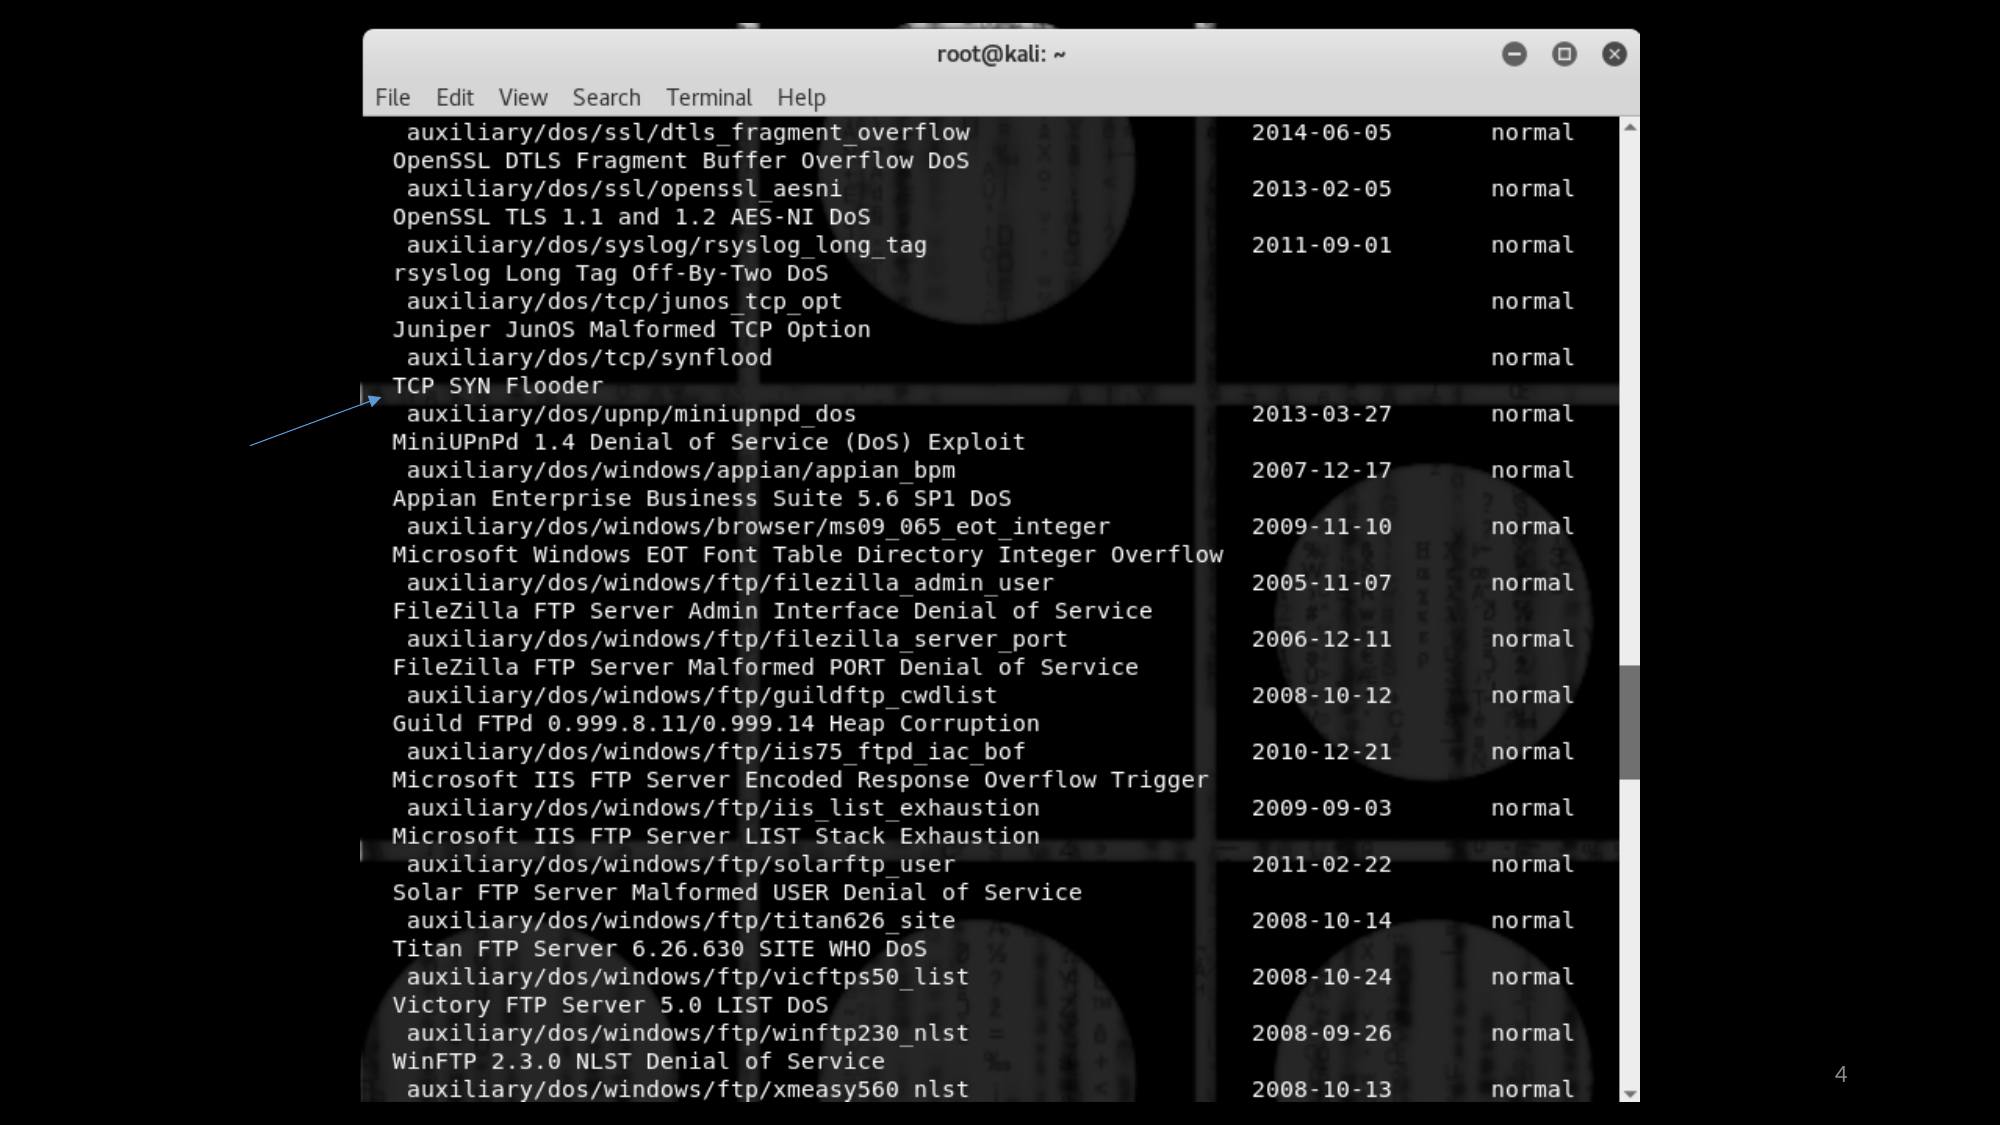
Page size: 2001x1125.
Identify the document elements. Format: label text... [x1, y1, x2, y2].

picture [360, 23, 1640, 1102]
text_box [249, 397, 382, 446]
slide_number 4 [1412, 1042, 1863, 1103]
